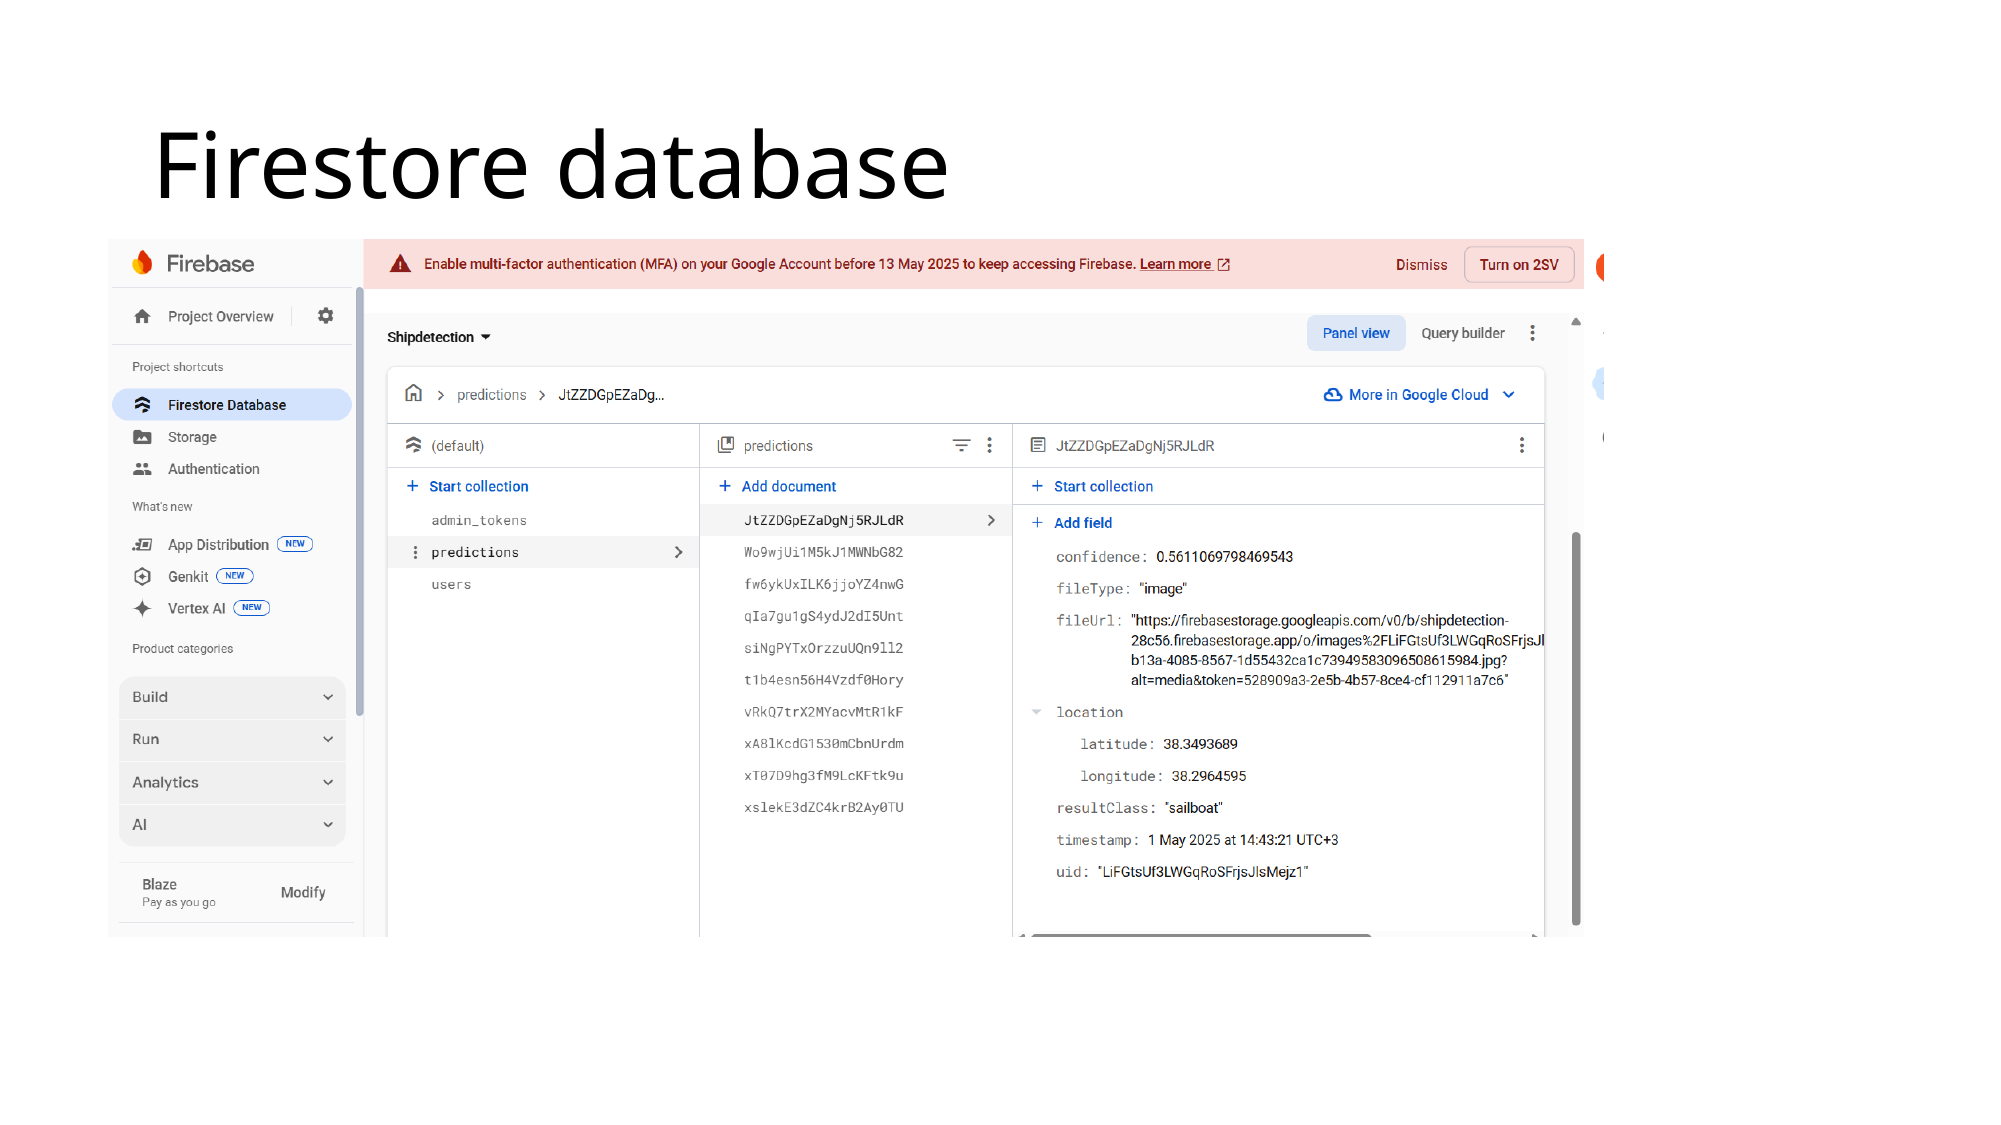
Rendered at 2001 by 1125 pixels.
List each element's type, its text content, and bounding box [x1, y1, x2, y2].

picture [107, 239, 1604, 937]
title Firestore database [137, 59, 1863, 278]
